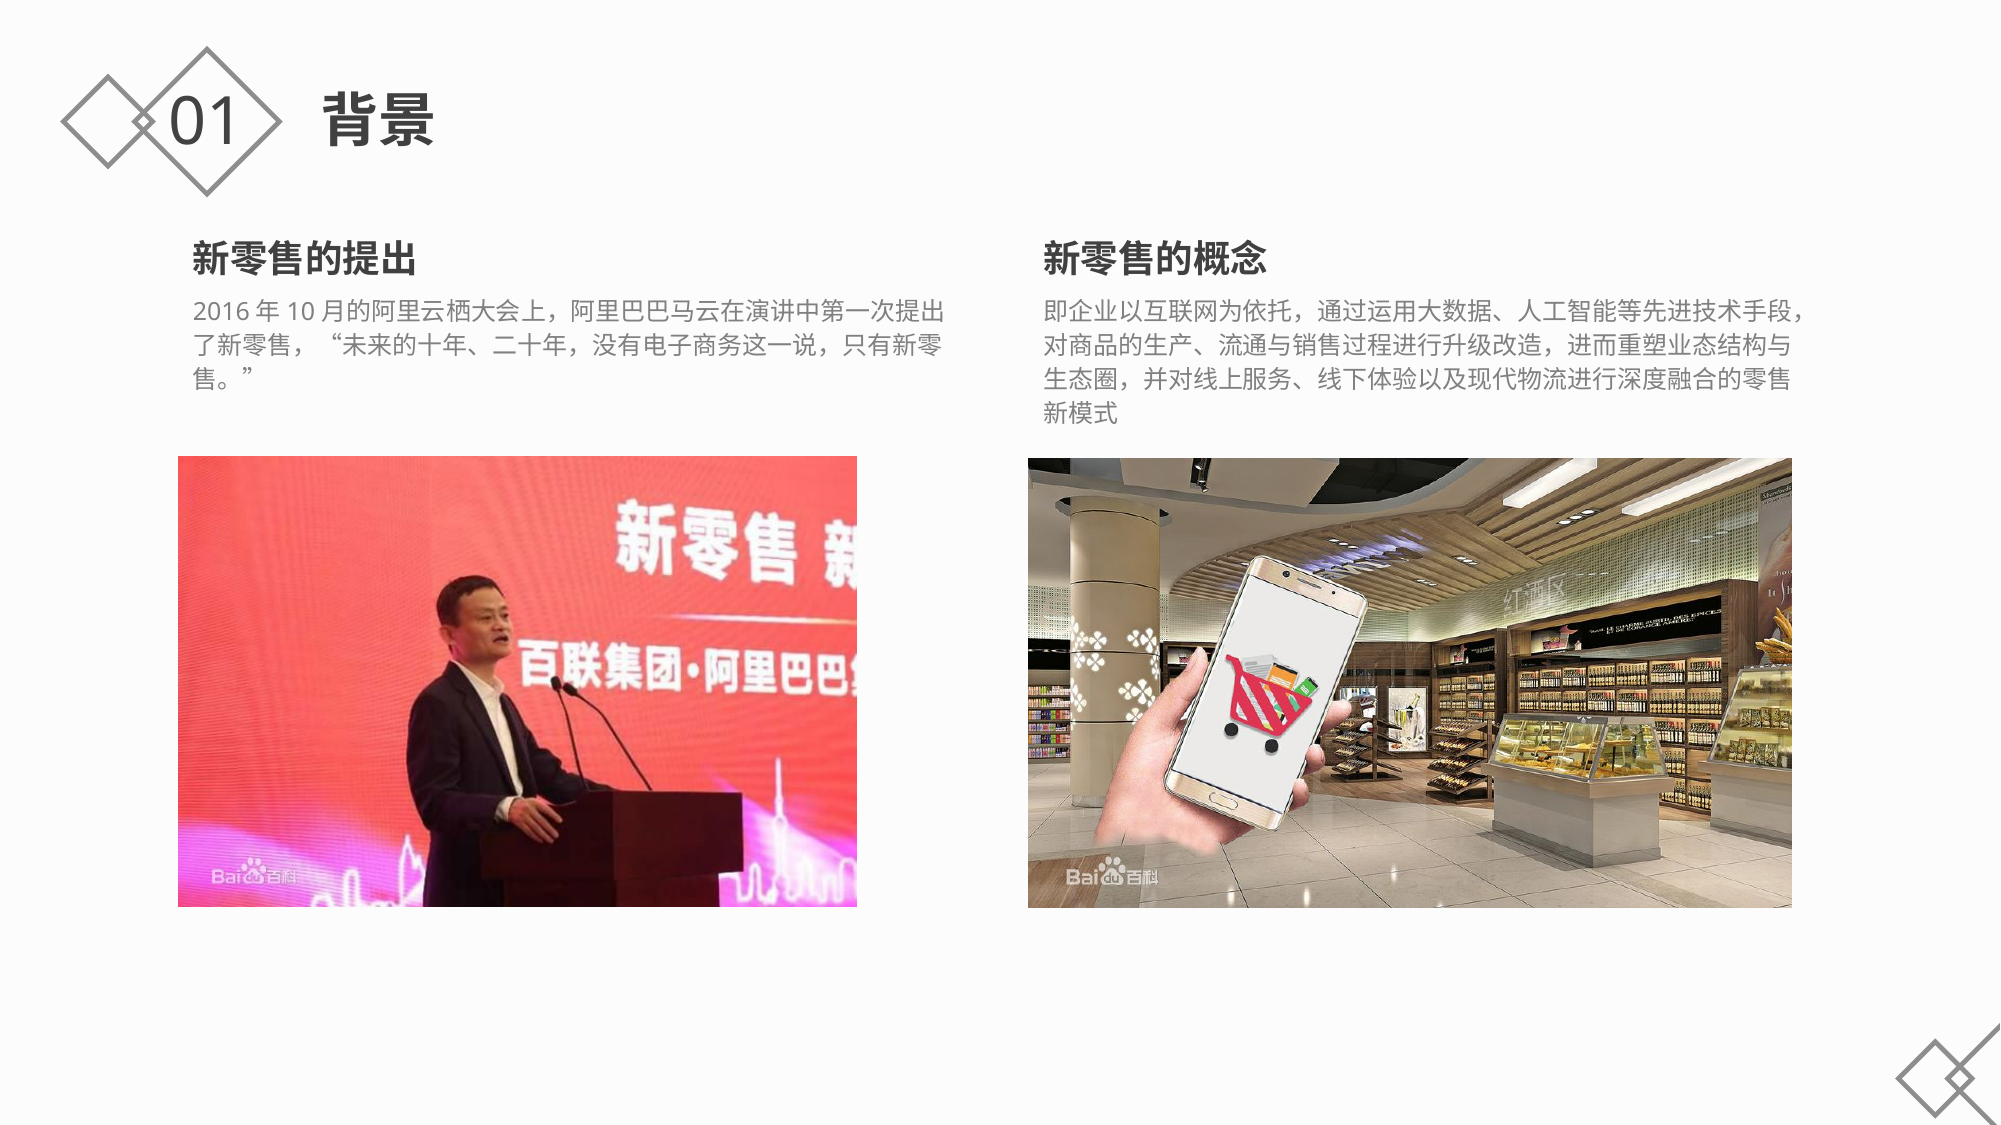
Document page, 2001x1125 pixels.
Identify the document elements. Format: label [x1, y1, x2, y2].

picture [178, 456, 857, 907]
picture [1028, 458, 1792, 908]
text_box [63, 49, 2000, 1125]
